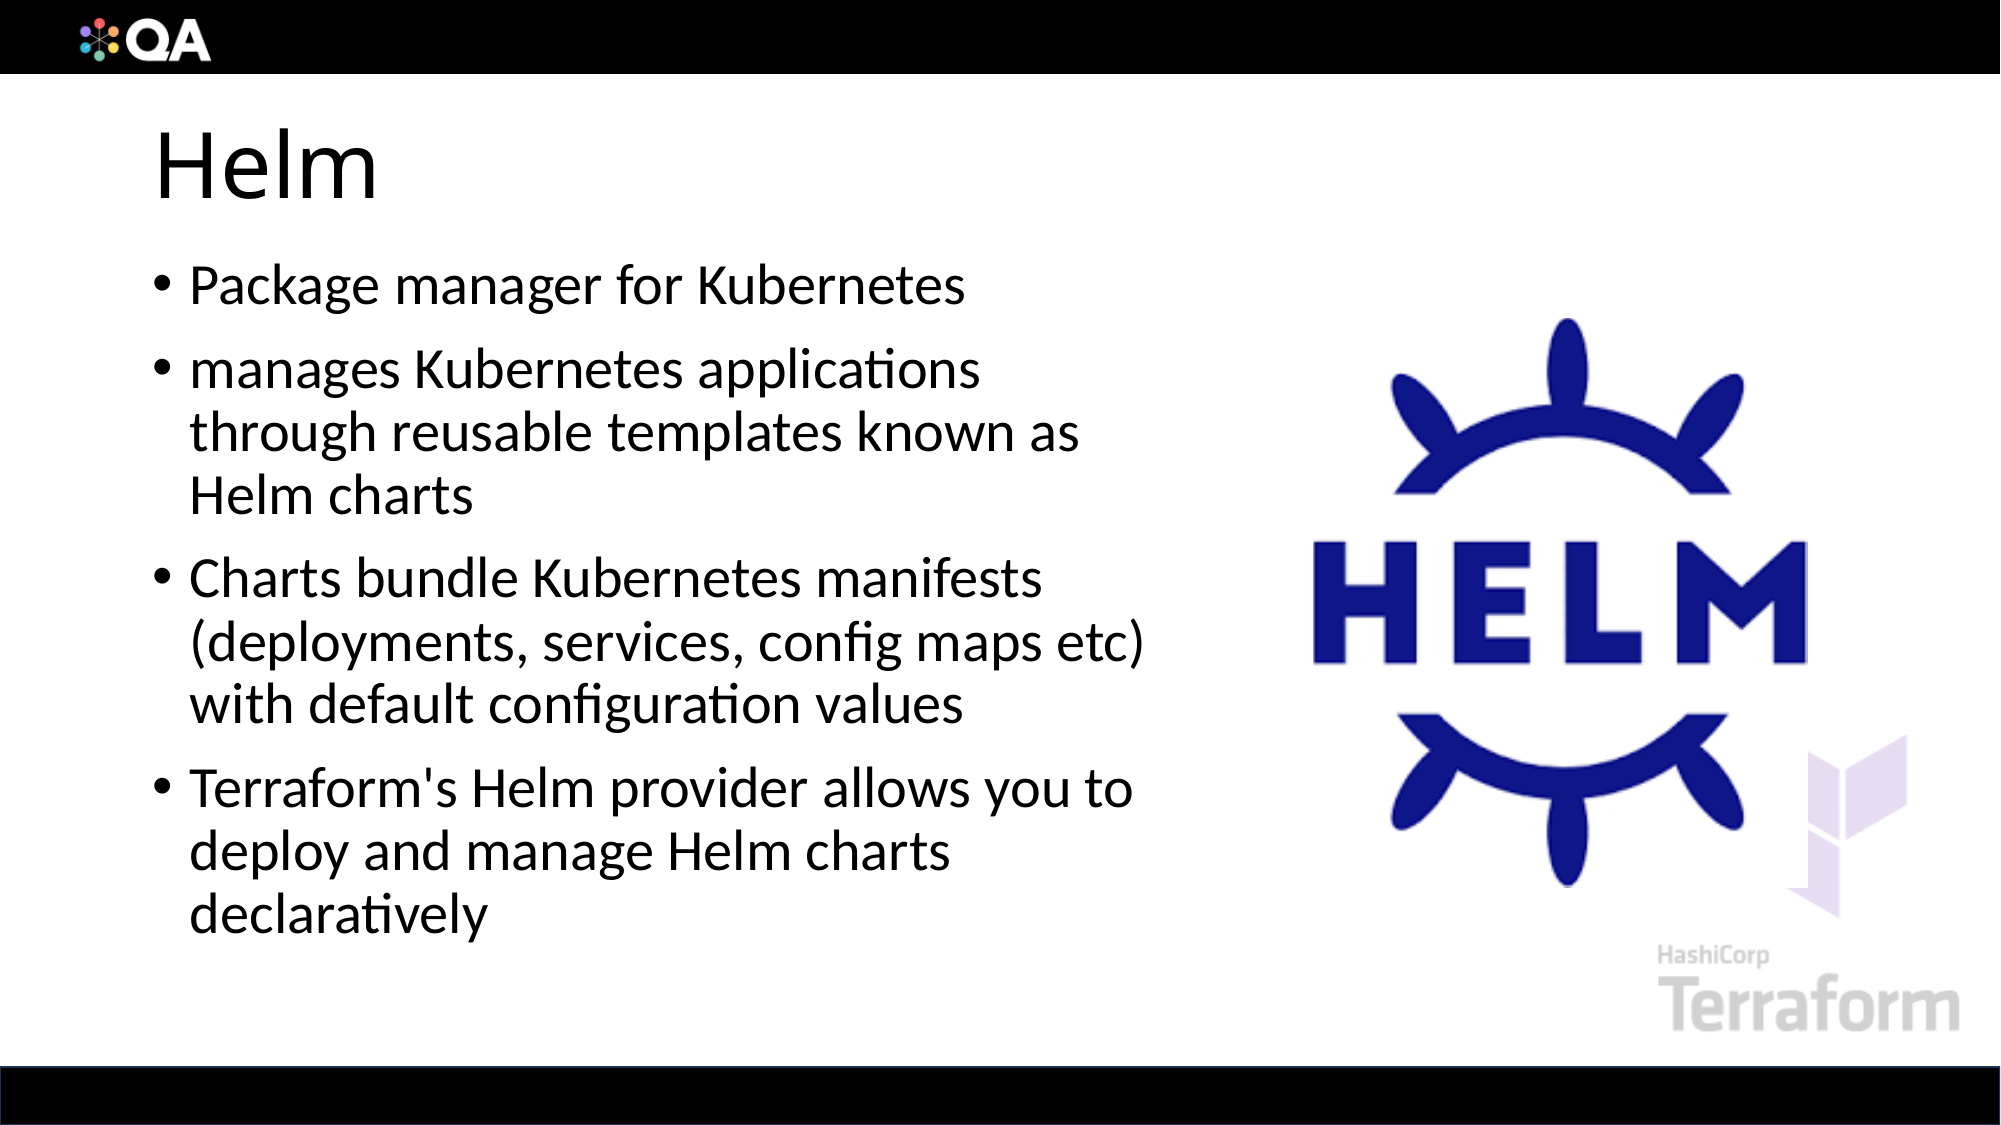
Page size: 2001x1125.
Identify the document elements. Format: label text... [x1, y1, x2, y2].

picture [0, 0, 2000, 74]
picture [1313, 318, 2000, 1066]
title Helm [137, 59, 1863, 278]
list Package manager for Kubernetes manages Kubernetes applications through reusable templates known as Helm charts Charts bundle Kubernetes manifests (deployments, services, config maps etc) with default configuration values Terraform's Helm provider allows you to deploy and manage Helm charts declaratively [137, 246, 1195, 961]
